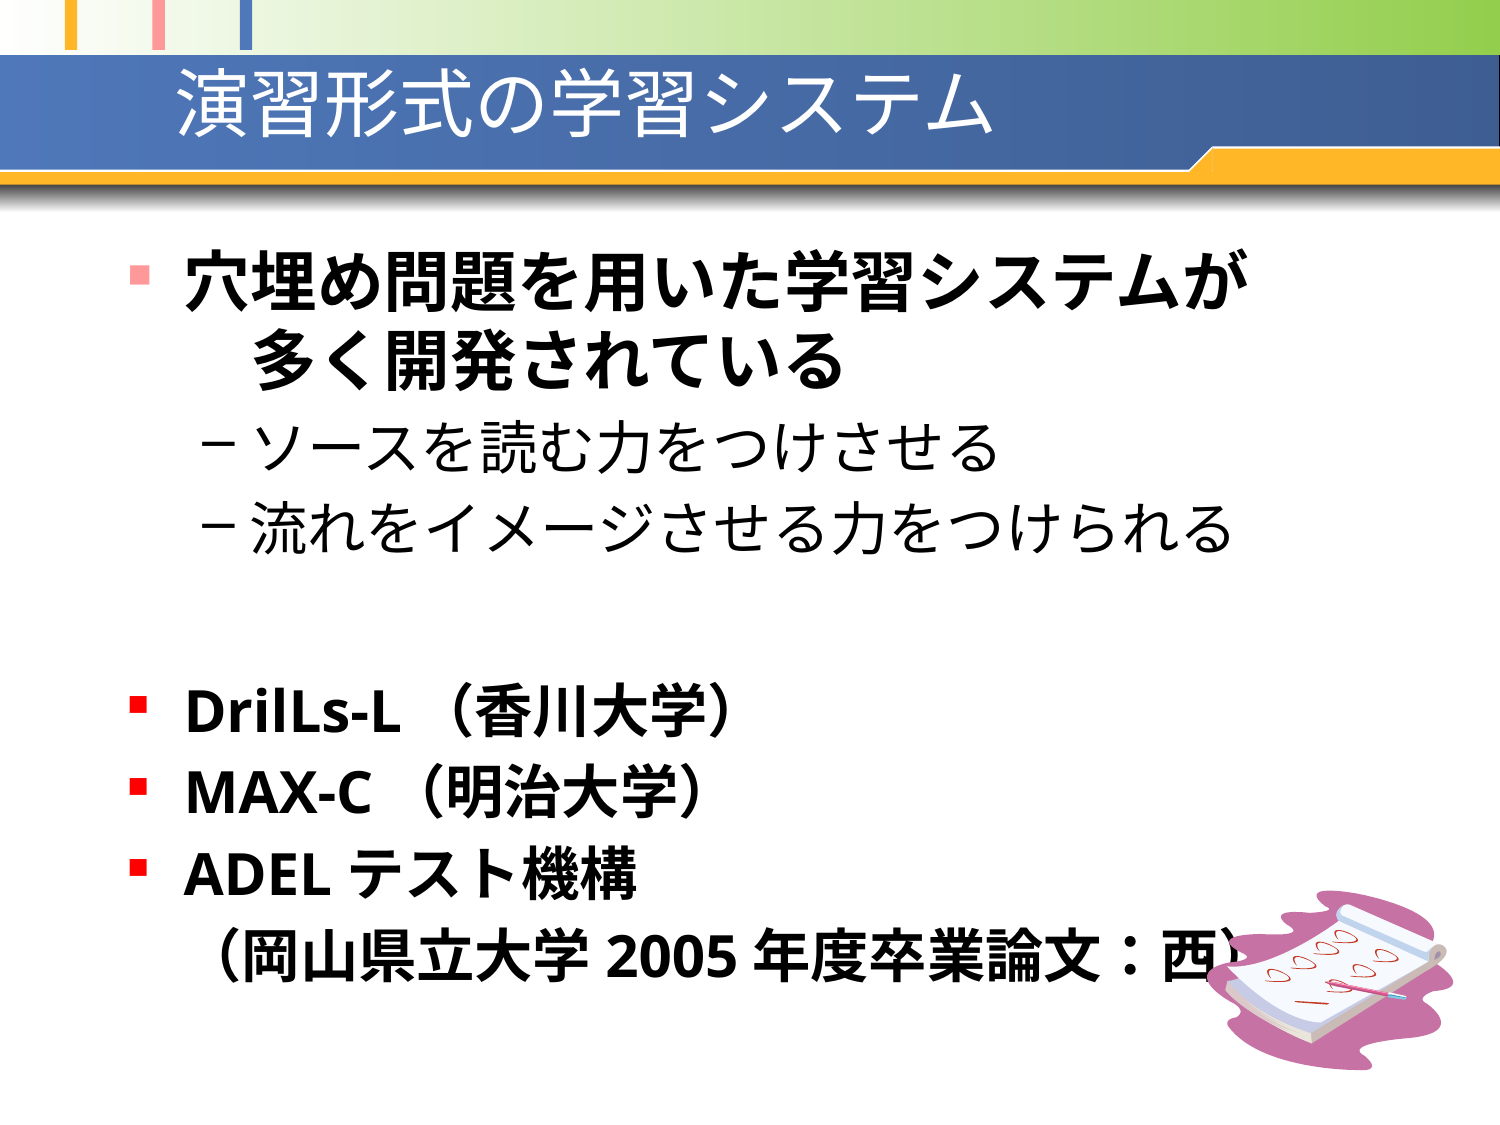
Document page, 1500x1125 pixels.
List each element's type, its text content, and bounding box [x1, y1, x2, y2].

list 穴埋め問題を用いた学習システムが 多く開発されている ソースを読む力をつけさせる 流れをイメージさせる力をつけられる DrilLs-L（香川大学） MAX-C（明治大学） ADELテスト機構 （岡山県立大学2005年度卒業論文：西） [111, 231, 1400, 1036]
title 演習形式の学習システム [159, 54, 1341, 150]
picture [1206, 890, 1454, 1071]
